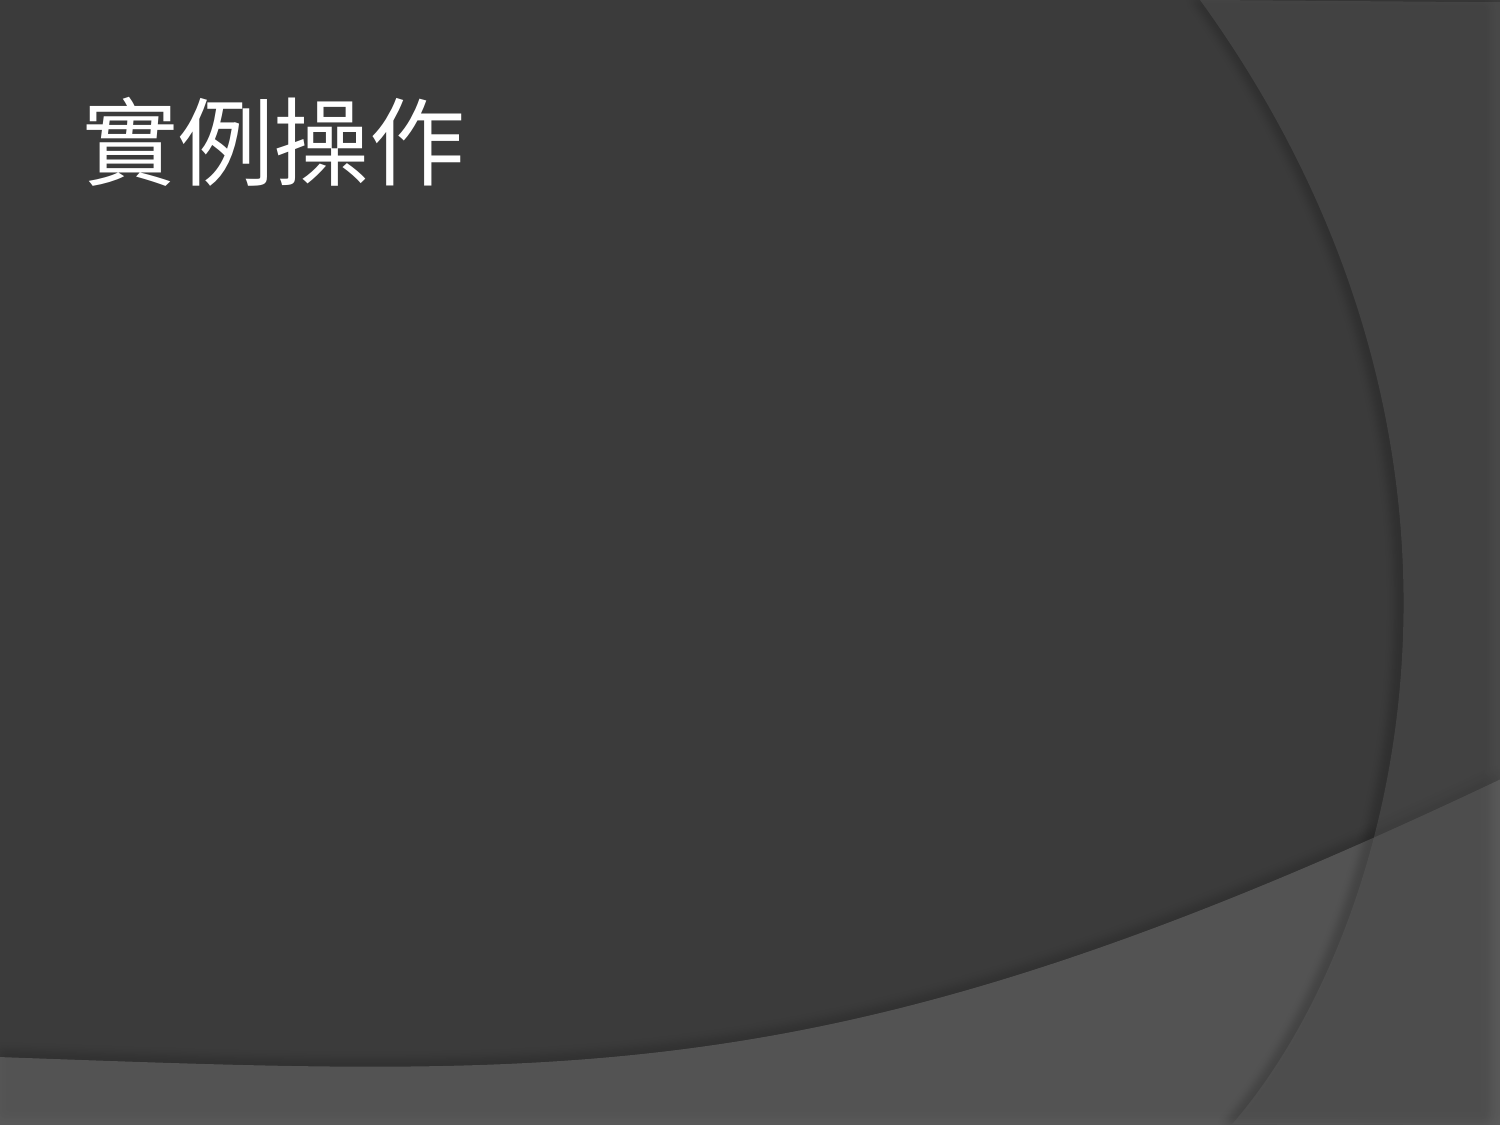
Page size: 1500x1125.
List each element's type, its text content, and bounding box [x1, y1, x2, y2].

title 實例操作 [75, 45, 1300, 235]
